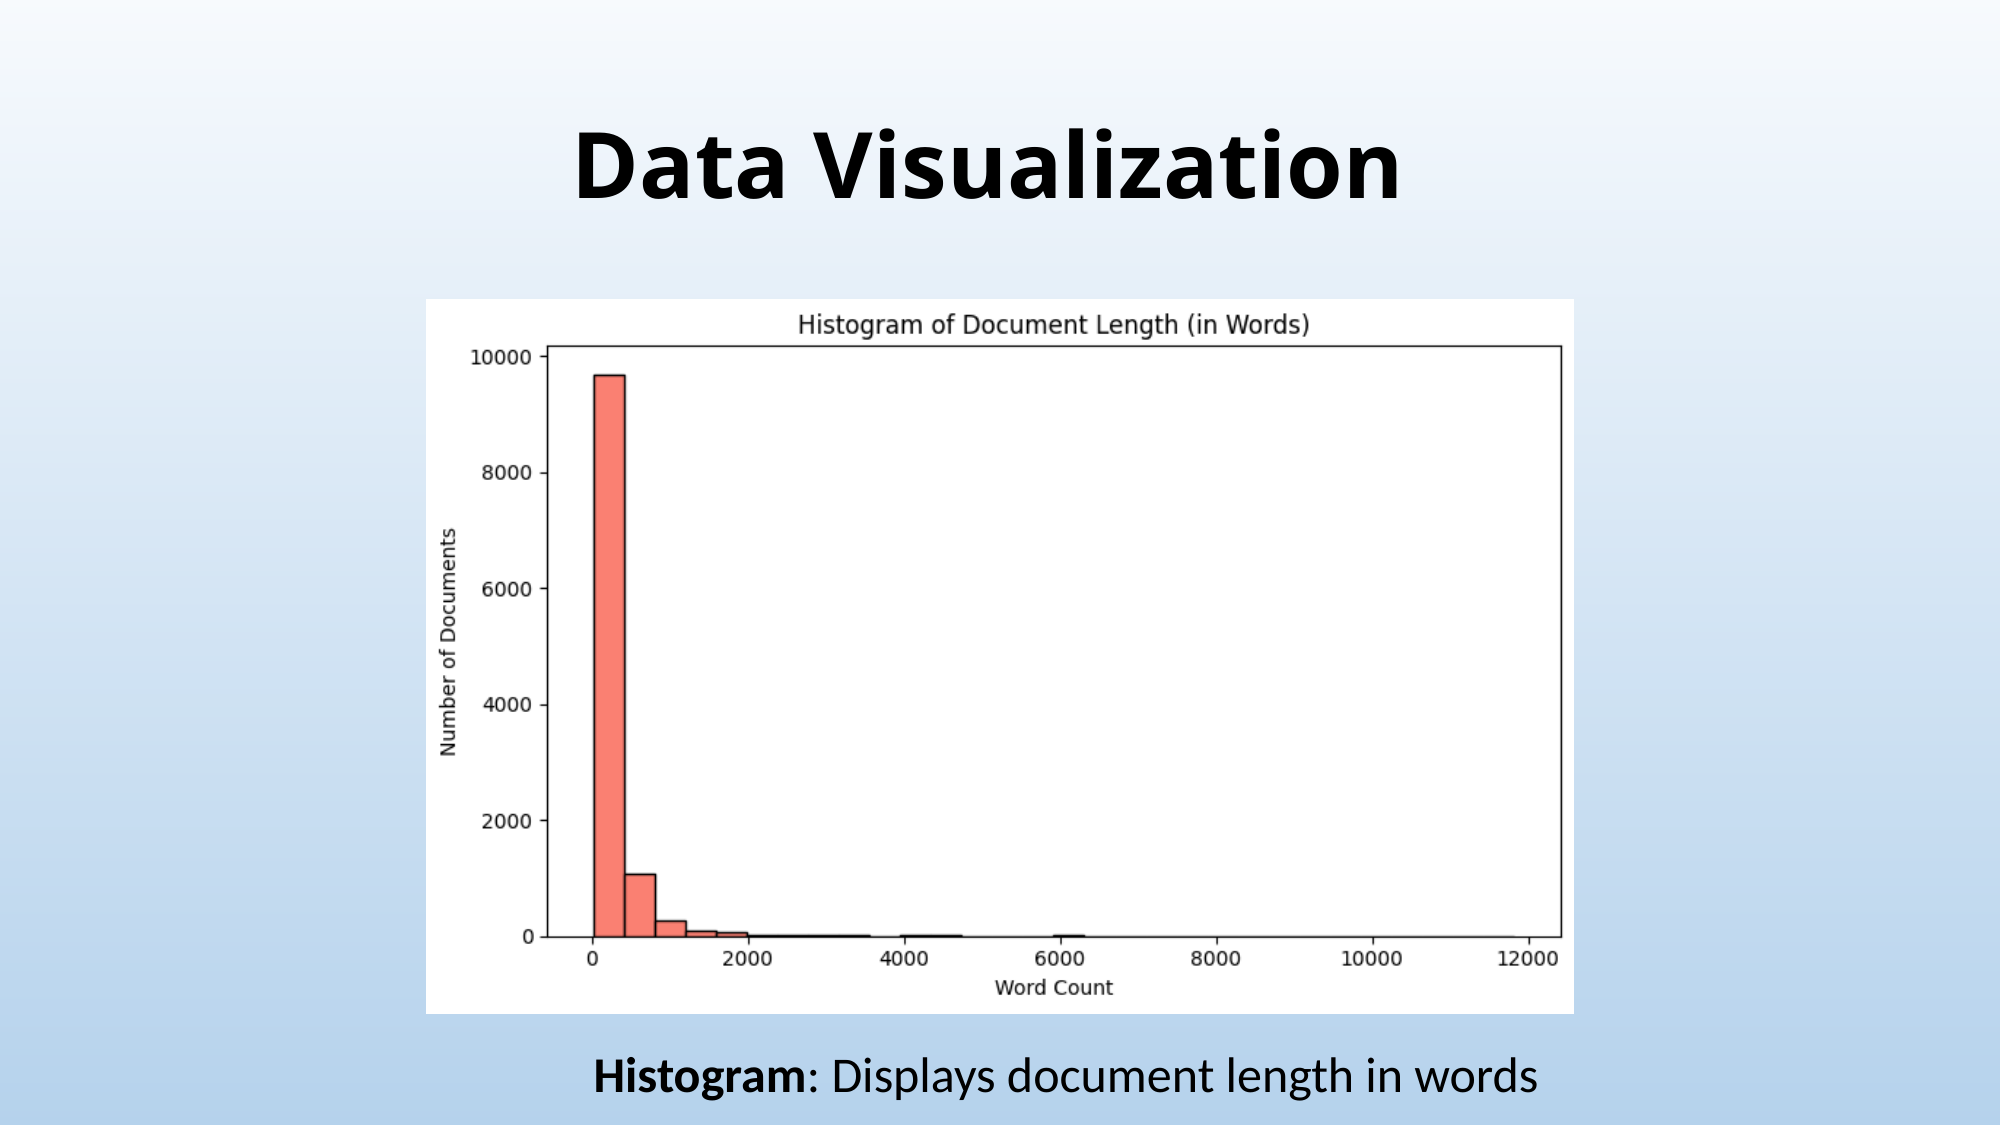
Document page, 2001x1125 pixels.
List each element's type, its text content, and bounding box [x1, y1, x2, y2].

text_box Histogram: Displays document length in words [579, 1035, 1554, 1111]
title Data Visualization [137, 59, 1863, 278]
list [426, 299, 1574, 1014]
